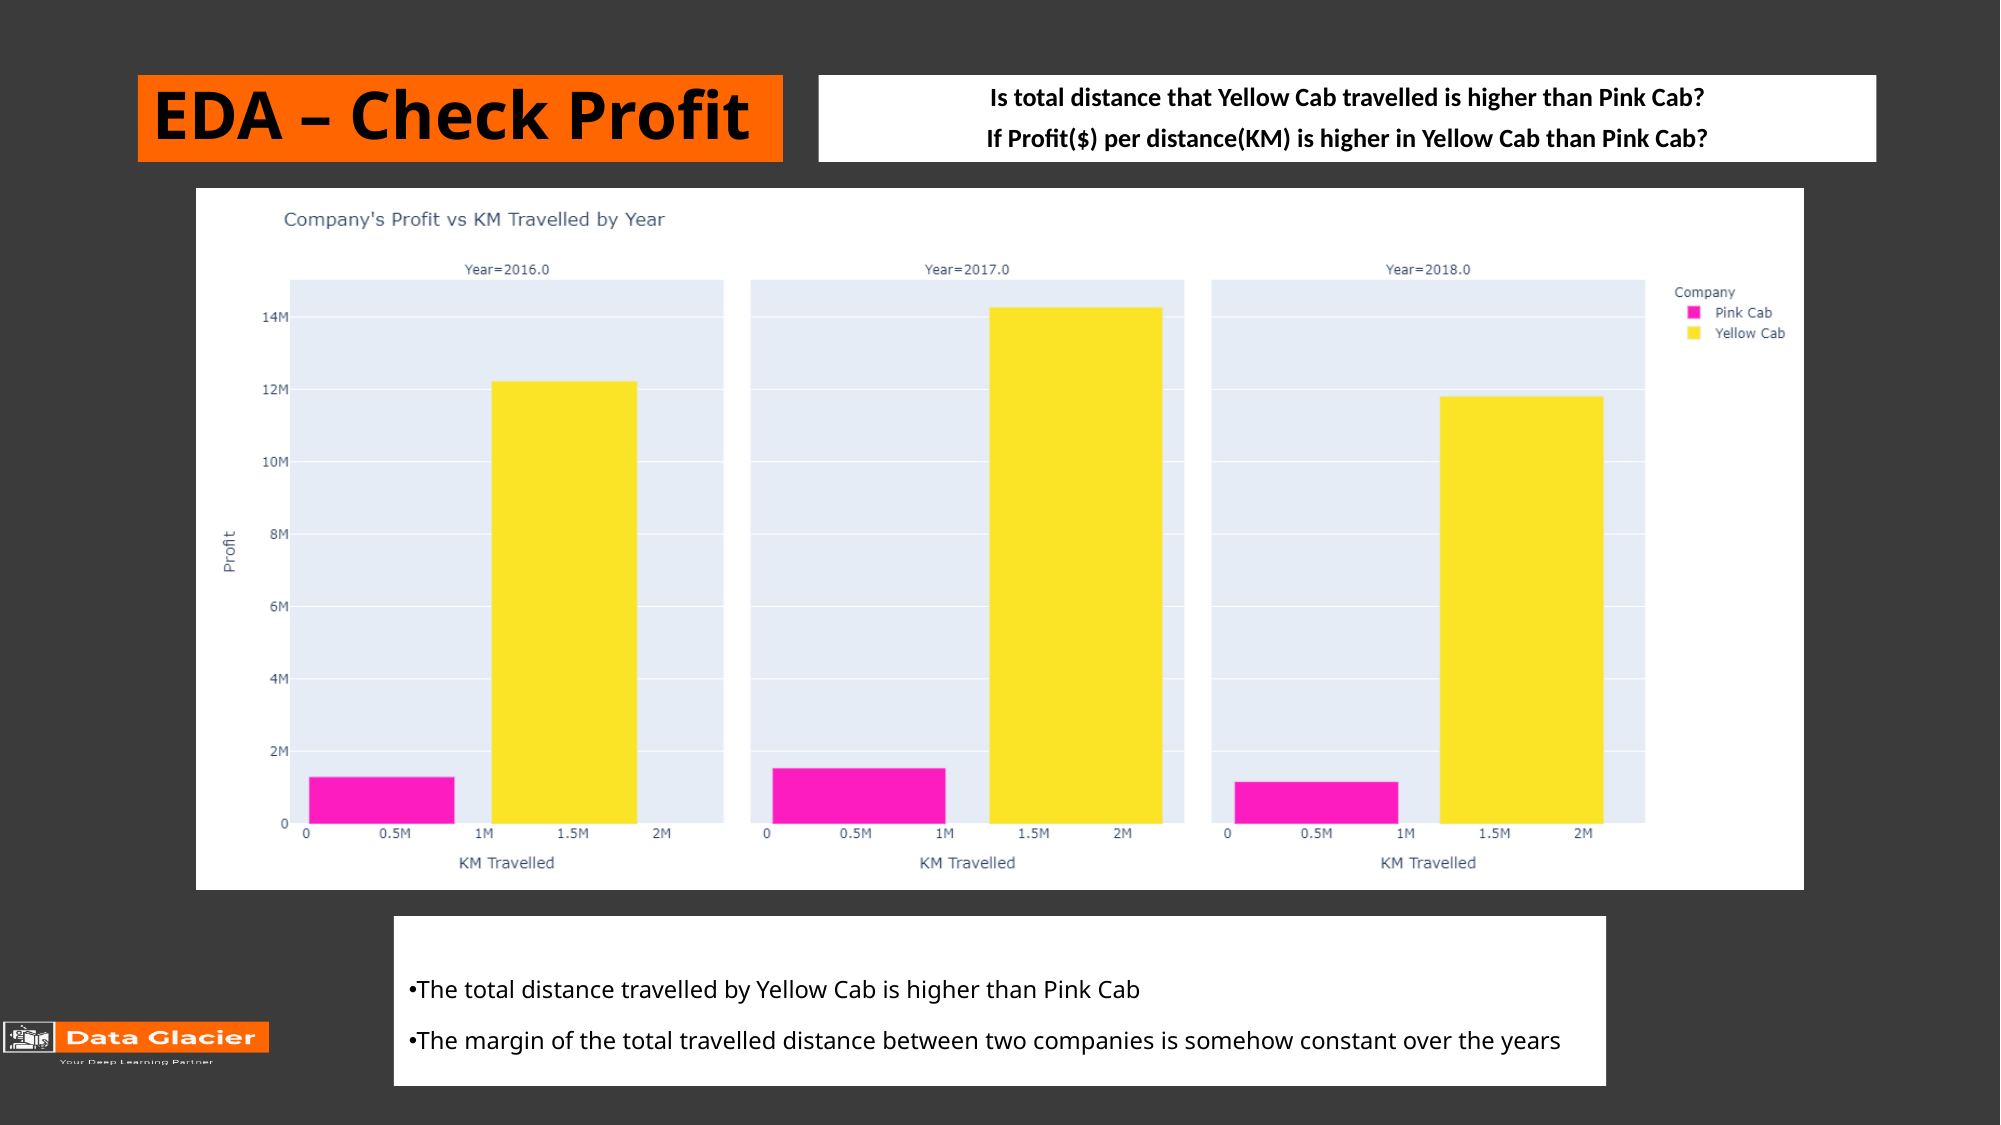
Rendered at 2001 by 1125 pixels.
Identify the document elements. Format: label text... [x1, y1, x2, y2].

picture [196, 188, 1804, 890]
picture [0, 961, 272, 1125]
text_box The total distance travelled by Yellow Cab is higher than Pink Cab The margin of the total travelled distance between two companies is somehow constant over the years [393, 916, 1607, 1086]
title EDA – Check Profit [137, 75, 783, 162]
list Is total distance that Yellow Cab travelled is higher than Pink Cab? If Profit($) per distance(KM) is higher in Yellow Cab than Pink Cab? [818, 75, 1877, 162]
